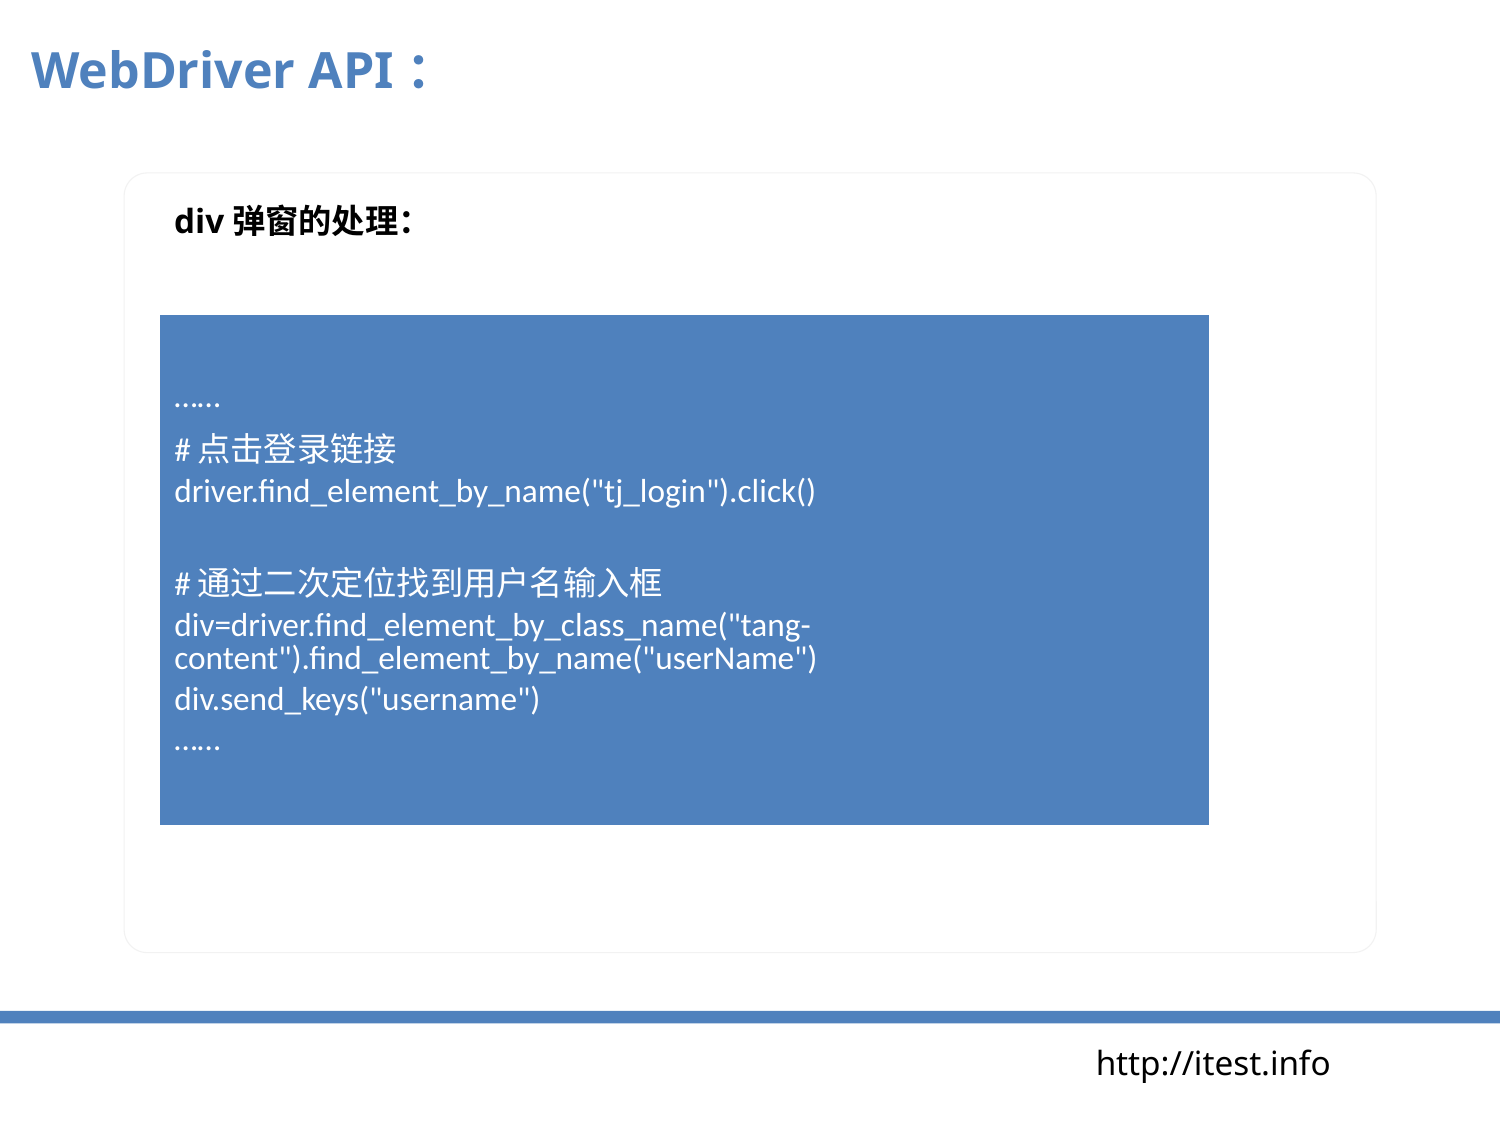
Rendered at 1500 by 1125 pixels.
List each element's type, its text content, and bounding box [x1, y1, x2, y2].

text_box div弹窗的处理： [159, 172, 1294, 547]
table_header …… #点击登录链接 driver.find_element_by_name("tj_login").click() #通过二次定位找到用户名输入框 div=driver.find_element_by_class_name("tang-content").find_element_by_name("userName") div.send_keys("username") …… [160, 315, 1209, 825]
text_box [124, 172, 1377, 953]
text_box WebDriver API： [16, 30, 471, 106]
text_box [0, 1010, 1500, 1024]
text_box http://itest.info [1081, 1035, 1346, 1090]
